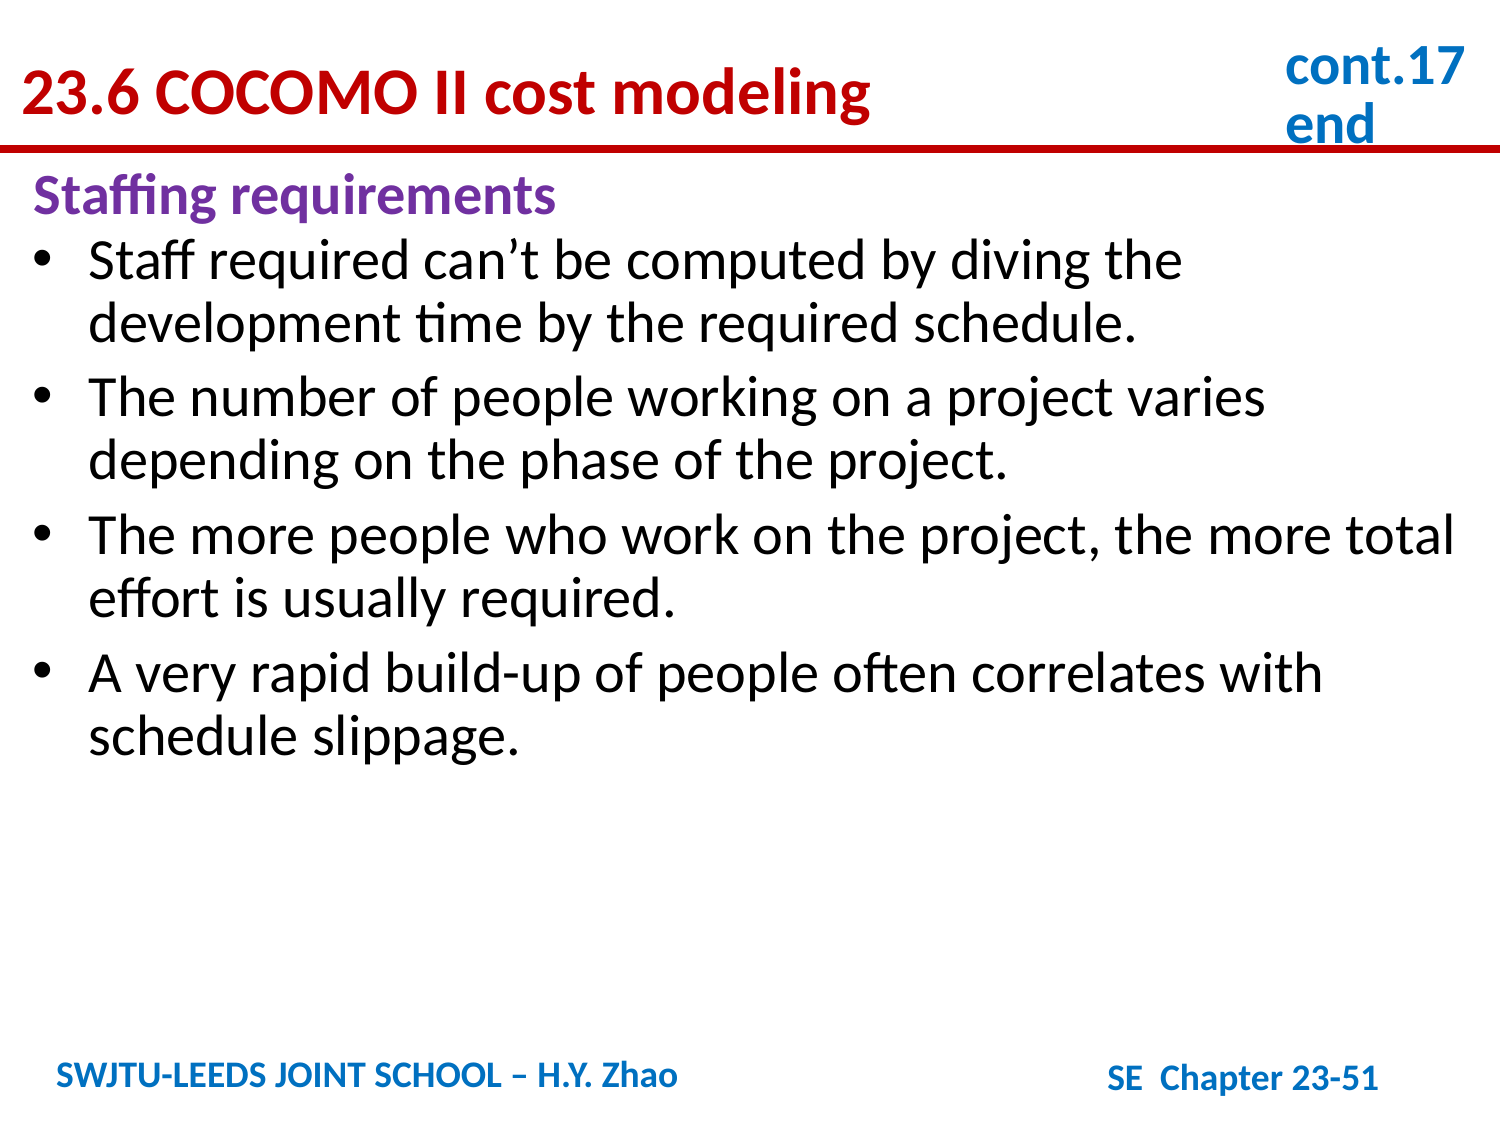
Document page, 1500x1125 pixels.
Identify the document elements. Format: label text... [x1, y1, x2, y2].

text_box Staffing requirements [19, 149, 572, 234]
text_box Staff required can’t be computed by diving the development time by the required schedule. The number of people working on a project varies depending on the phase of the project. The more people who work on the project, the more total effort is usually required. A very rapid build-up of people often correlates with schedule slippage. [17, 221, 1484, 965]
footer SWJTU-LEEDS JOINT SCHOOL – H.Y. Zhao [41, 1042, 988, 1103]
slide_number SE Chapter 23-51 [1092, 1045, 1484, 1106]
text_box cont.17 end [1270, 30, 1495, 163]
text_box 23.6 COCOMO II cost modeling [6, 24, 1271, 136]
